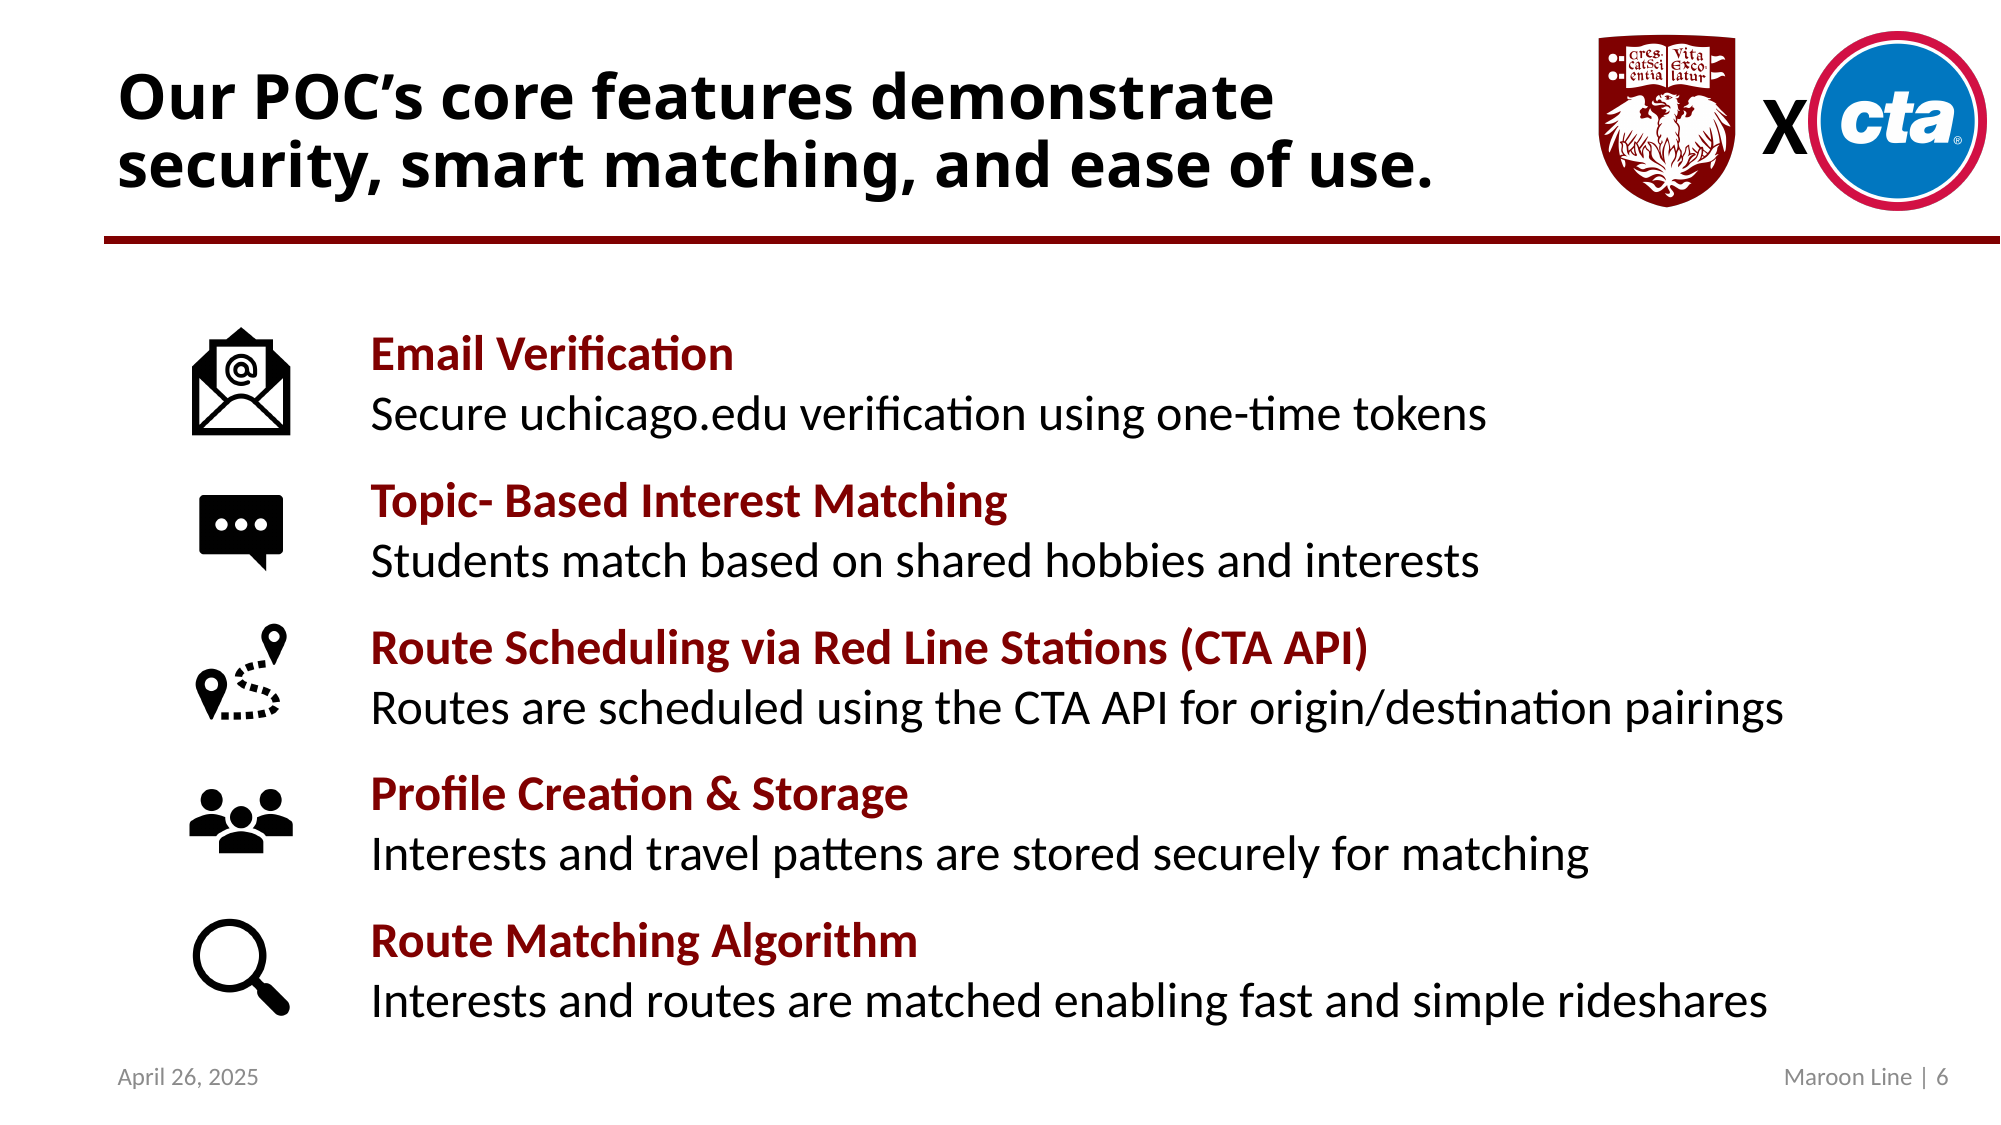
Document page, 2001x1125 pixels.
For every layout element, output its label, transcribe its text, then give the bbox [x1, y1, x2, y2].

picture [182, 615, 300, 733]
text_box Topic- Based Interest Matching Students match based on shared hobbies and interests [355, 448, 1804, 595]
picture [1808, 31, 1987, 211]
picture [182, 322, 300, 440]
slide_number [102, 1045, 333, 1106]
text_box Profile Creation & Storage Interests and travel pattens are stored securely for matching [355, 742, 1804, 888]
title Our POC’s core features demonstrate security, smart matching, and ease of use. [102, 24, 1482, 242]
picture [1598, 34, 1736, 208]
slide_number Maroon Line | 6 [1513, 1045, 1964, 1106]
text_box Route Scheduling via Red Line Stations (CTA API) Routes are scheduled using the CTA API for origin/destination pairings [355, 595, 1804, 742]
picture [182, 762, 300, 880]
text_box Email Verification Secure uchicago.edu verification using one-time tokens [355, 302, 1804, 448]
picture [182, 908, 300, 1026]
picture [182, 474, 300, 592]
text_box Route Matching Algorithm Interests and routes are matched enabling fast and simple rideshares [355, 888, 1804, 1046]
